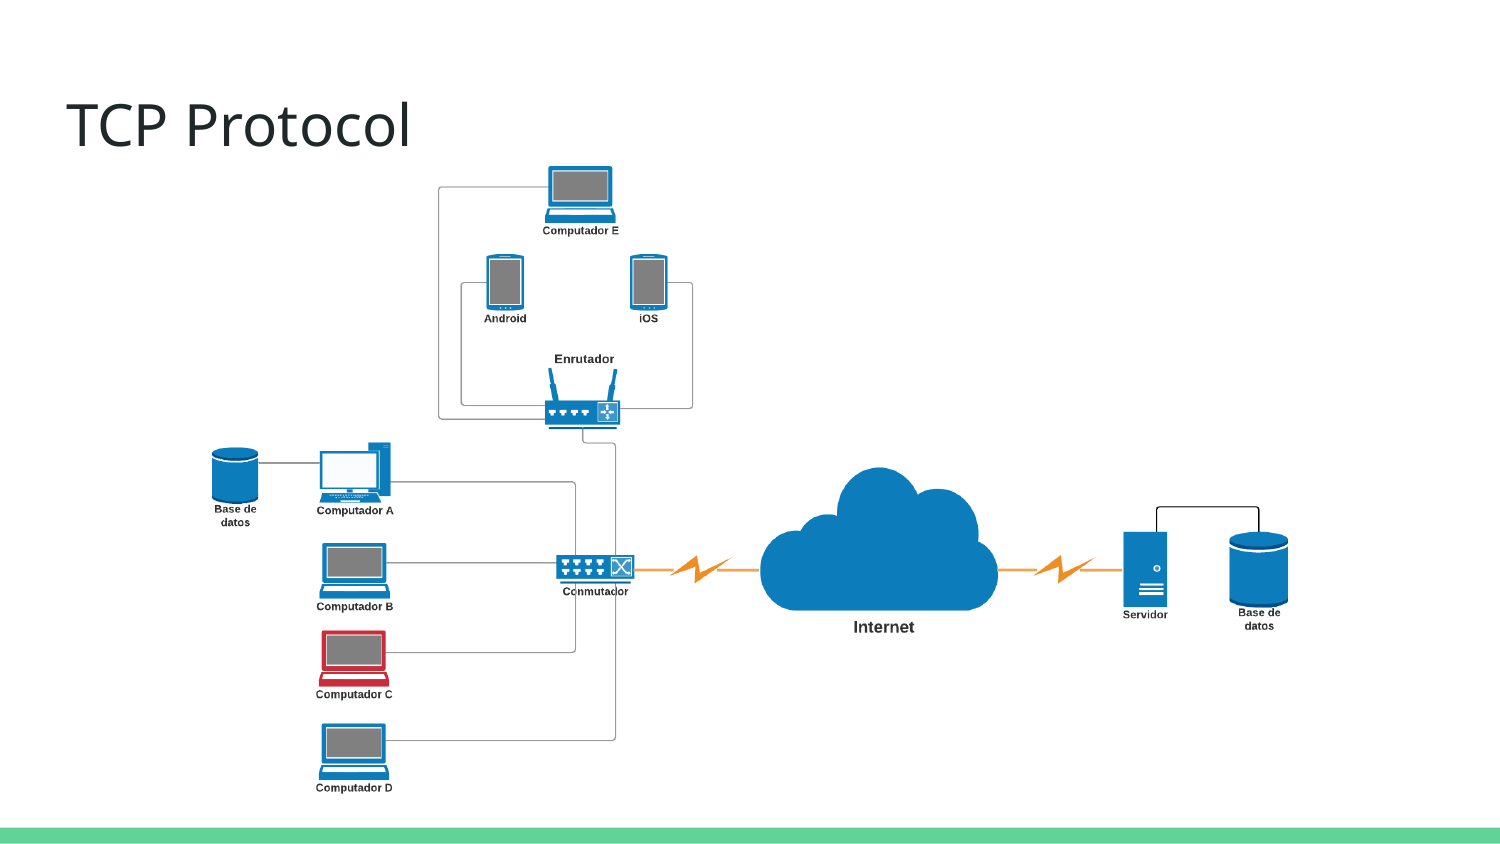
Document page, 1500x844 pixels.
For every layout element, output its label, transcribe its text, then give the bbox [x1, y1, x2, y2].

picture [212, 166, 1288, 794]
title TCP Protocol [51, 72, 1449, 167]
